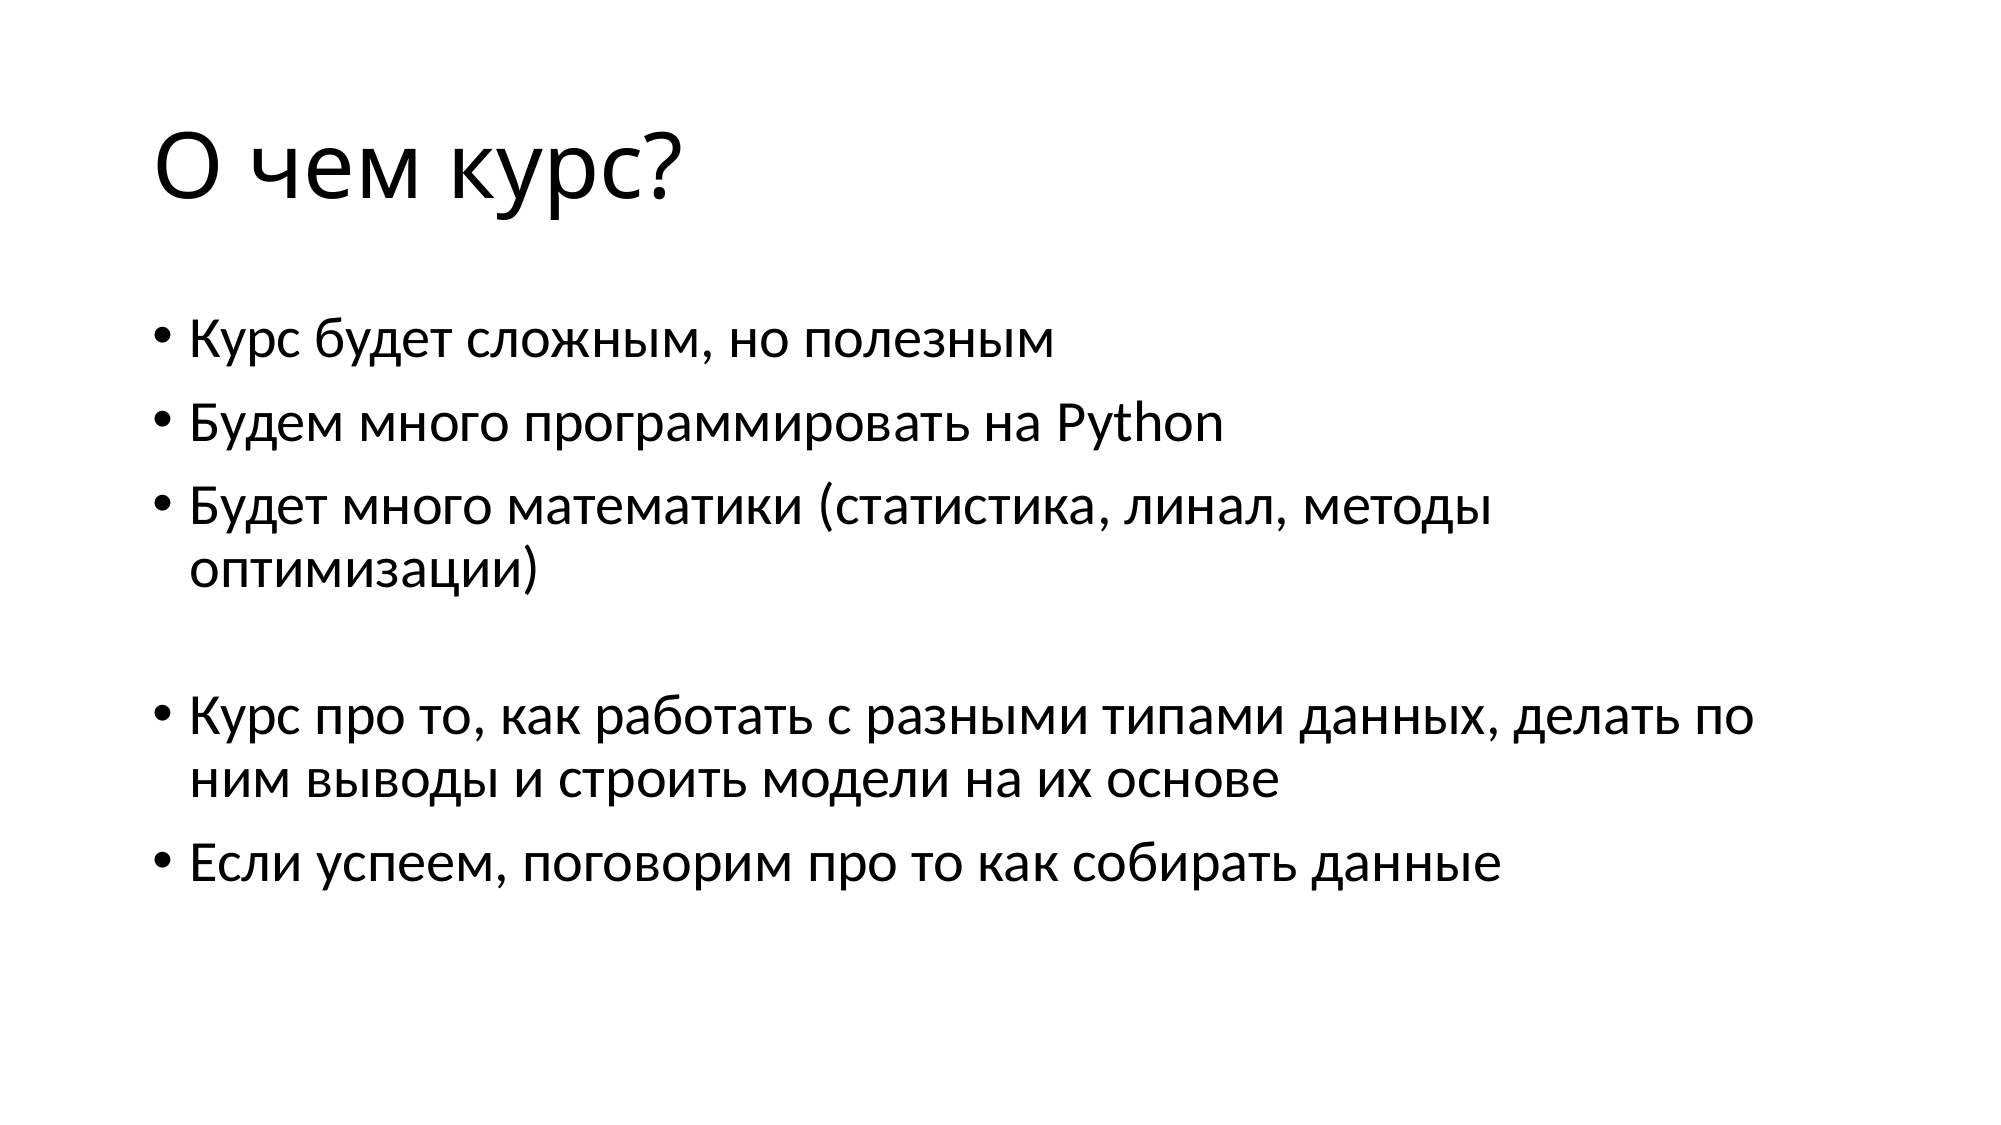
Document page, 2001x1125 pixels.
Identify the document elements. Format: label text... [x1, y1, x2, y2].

title О чем курс? [137, 59, 1863, 278]
list Курс будет сложным, но полезным Будем много программировать на Python Будет много математики (статистика, линал, методы оптимизации) Курс про то, как работать с разными типами данных, делать по ним выводы и строить модели на их основе Если успеем, поговорим про то как собирать данные [137, 299, 1863, 1014]
